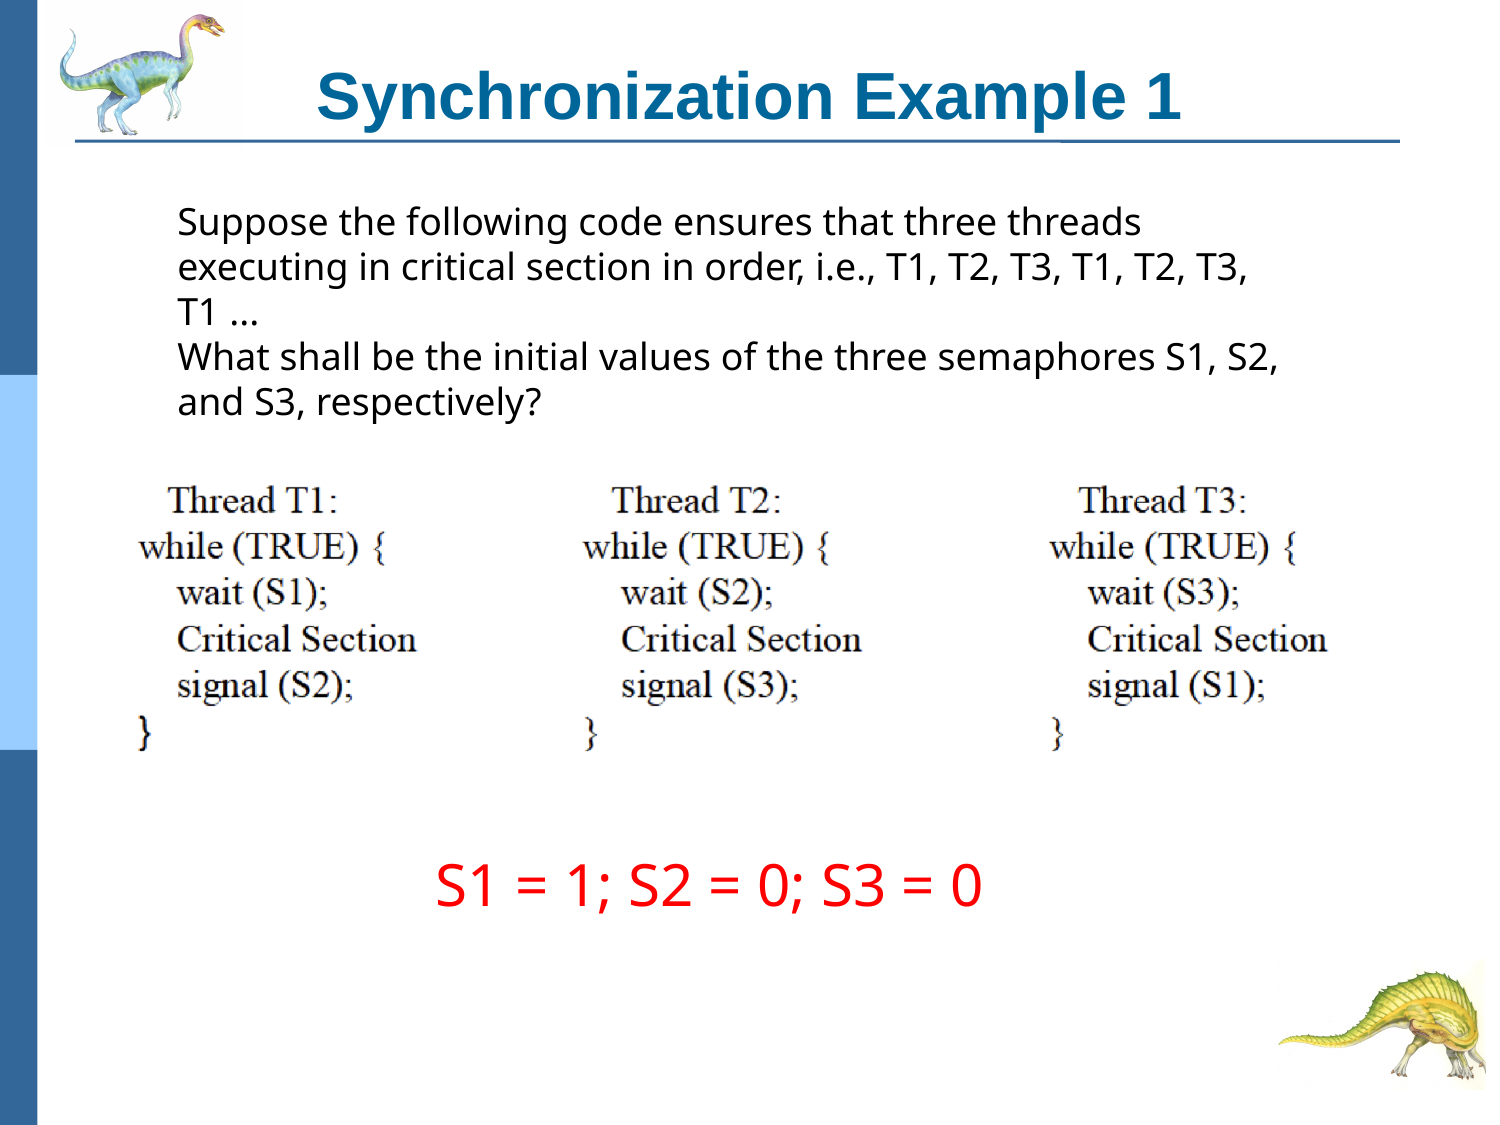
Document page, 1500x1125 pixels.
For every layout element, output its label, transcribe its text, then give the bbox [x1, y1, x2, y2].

picture [1275, 959, 1486, 1090]
text_box Suppose the following code ensures that three threads executing in critical section in order, i.e., T1, T2, T3, T1, T2, T3, T1 ... What shall be the initial values of the three semaphores S1, S2, and S3, respectively? [162, 190, 1338, 438]
text_box S1 = 1; S2 = 0; S3 = 0 [420, 841, 1079, 926]
title Synchronization Example 1 [75, 45, 1425, 141]
picture [46, 0, 243, 149]
picture [74, 440, 1351, 786]
